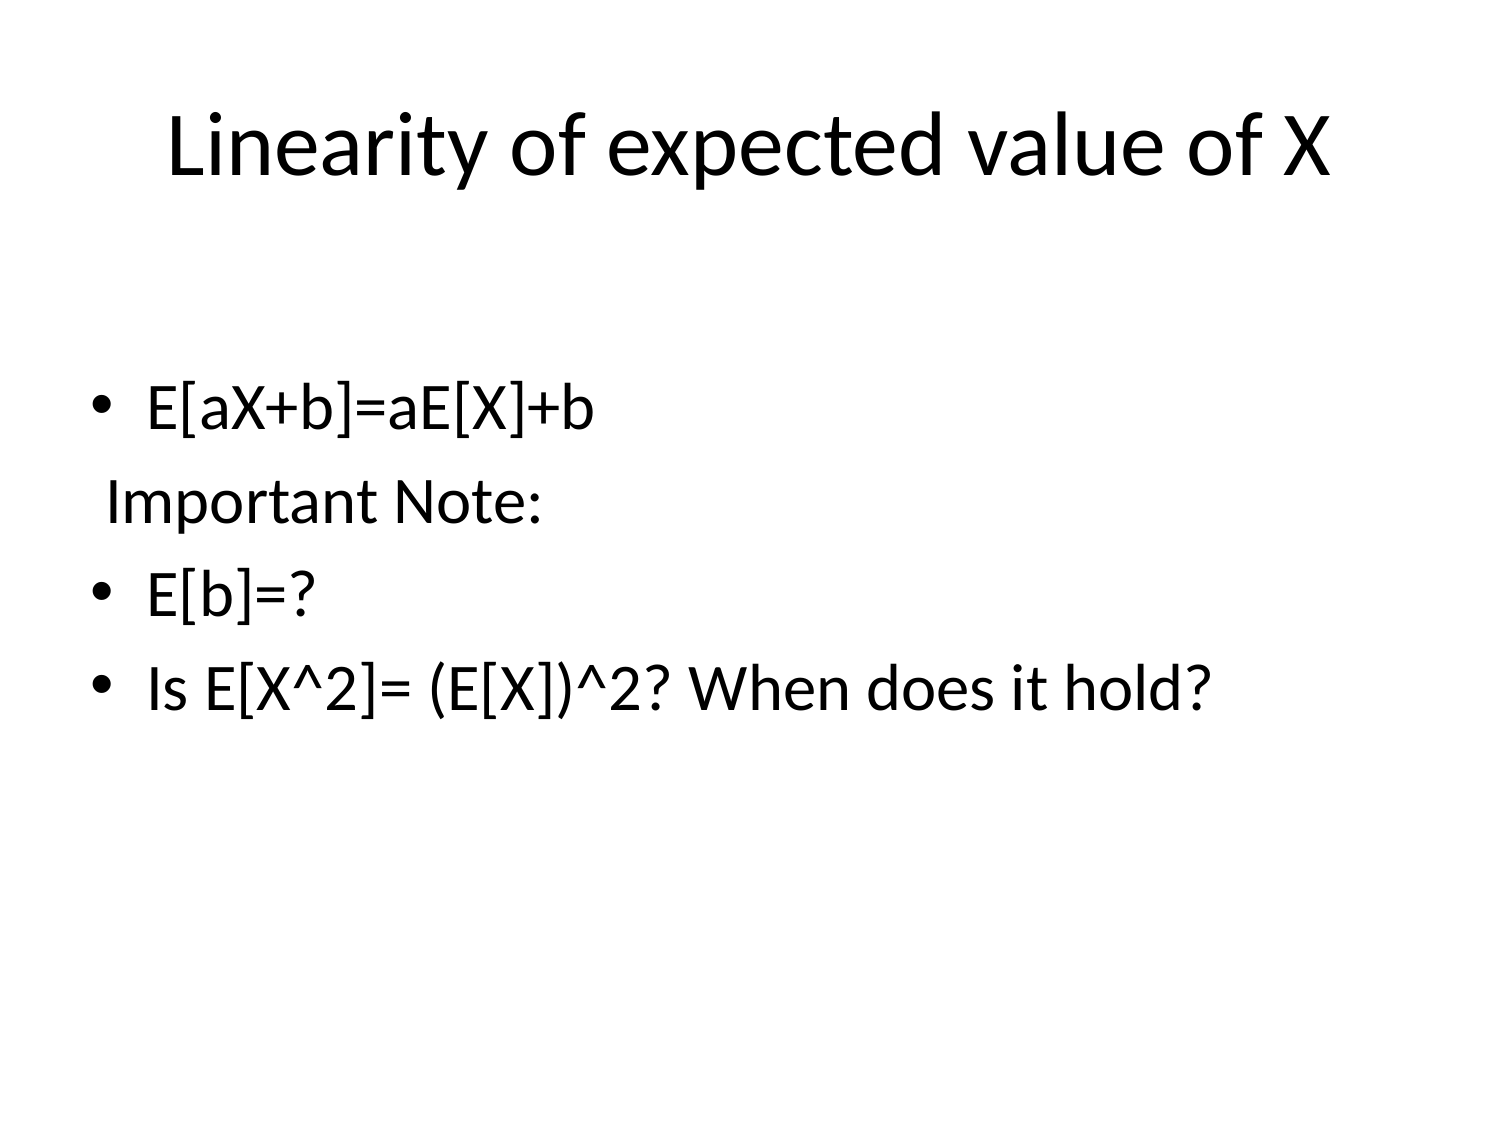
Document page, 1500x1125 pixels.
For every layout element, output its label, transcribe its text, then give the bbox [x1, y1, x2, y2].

list E[aX+b]=aE[X]+b Important Note: E[b]=? Is E[X^2]= (E[X])^2? When does it hold? [75, 262, 1425, 1005]
title Linearity of expected value of X [75, 45, 1425, 233]
